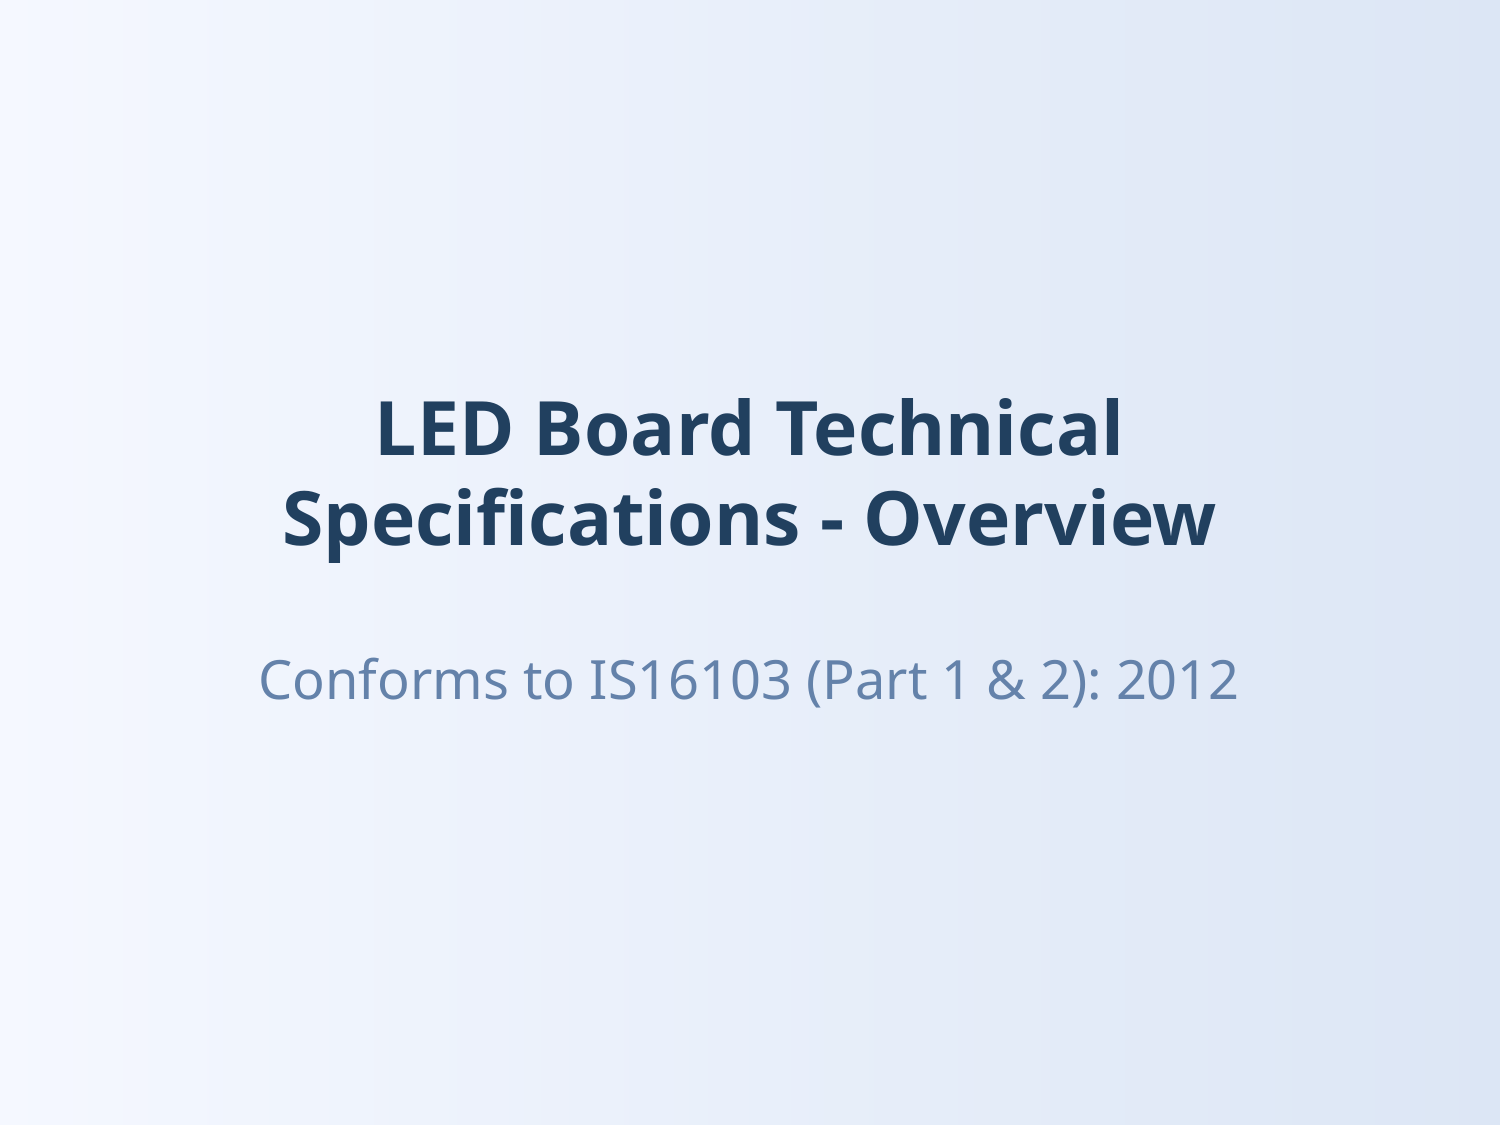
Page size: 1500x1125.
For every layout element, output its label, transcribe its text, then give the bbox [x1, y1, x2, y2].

subtitle Conforms to IS16103 (Part 1 & 2): 2012 [225, 637, 1275, 925]
title LED Board Technical Specifications - Overview [112, 349, 1388, 591]
